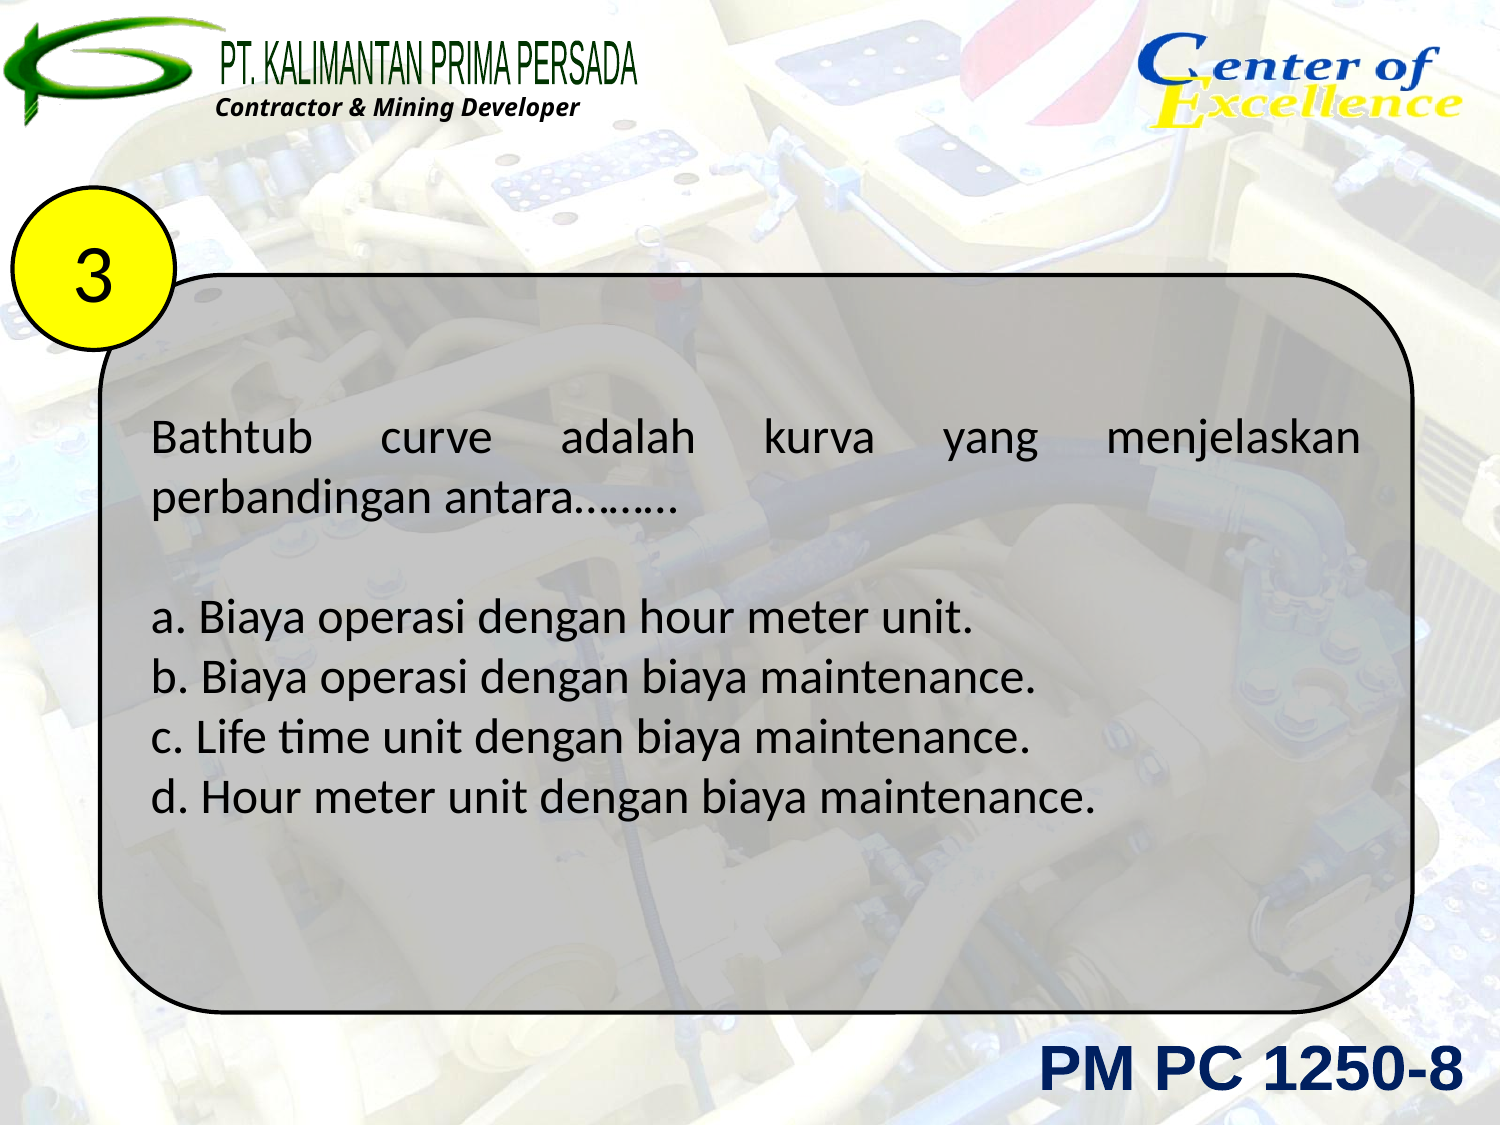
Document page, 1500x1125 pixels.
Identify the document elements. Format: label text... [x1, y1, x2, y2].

text_box 3 [10, 185, 178, 353]
text_box Bathtub curve adalah kurva yang menjelaskan perbandingan antara……… a. Biaya operasi dengan hour meter unit. b. Biaya operasi dengan biaya maintenance. c. Life time unit dengan biaya maintenance. d. Hour meter unit dengan biaya maintenance. [97, 272, 1415, 1015]
picture [0, 0, 1500, 1125]
